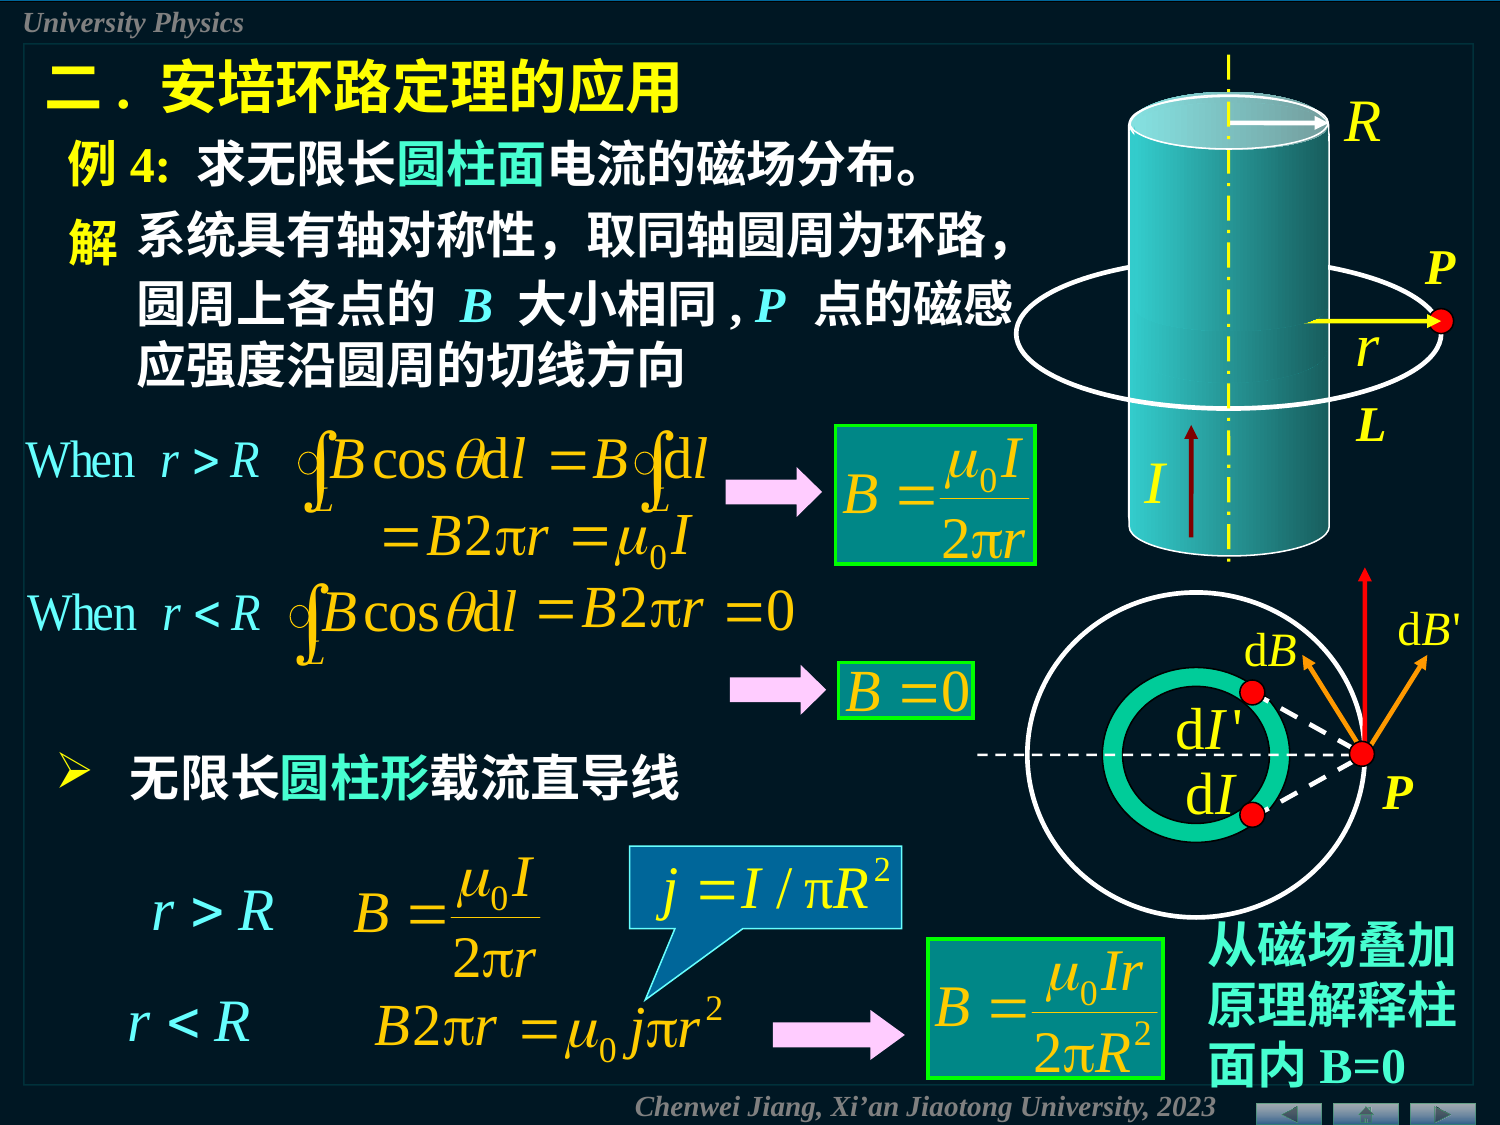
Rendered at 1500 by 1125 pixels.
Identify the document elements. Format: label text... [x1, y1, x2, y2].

text_box [773, 1011, 904, 1059]
text_box 解 [53, 203, 122, 279]
text_box [1304, 655, 1357, 742]
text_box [541, 415, 715, 516]
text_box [840, 663, 972, 717]
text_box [147, 885, 277, 934]
text_box 例4: 求无限长圆柱面电流的磁场分布。 [53, 125, 1022, 201]
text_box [1182, 767, 1244, 820]
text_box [1339, 95, 1385, 145]
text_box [629, 842, 902, 930]
text_box 无限长圆柱形载流直导线 [41, 739, 892, 815]
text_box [837, 427, 1034, 563]
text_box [1395, 602, 1462, 650]
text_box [282, 568, 523, 669]
text_box [1335, 268, 1432, 321]
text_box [1139, 458, 1173, 507]
text_box 从磁场叠加原理解释柱面内B=0 [1192, 906, 1494, 1102]
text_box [17, 428, 267, 488]
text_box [1173, 702, 1243, 755]
text_box [1371, 658, 1428, 745]
text_box [1034, 268, 1123, 399]
text_box [1239, 679, 1265, 705]
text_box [529, 580, 710, 633]
text_box [726, 468, 821, 516]
text_box [1358, 567, 1372, 741]
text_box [291, 415, 532, 516]
text_box 系统具有轴对称性，取同轴圆周为环路，圆周上各点的 B 大小相同, P 点的磁感应强度沿圆周的切线方向 [122, 196, 1034, 401]
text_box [368, 997, 503, 1051]
text_box [1335, 314, 1442, 328]
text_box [124, 996, 254, 1045]
text_box [1027, 592, 1365, 918]
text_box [563, 503, 700, 575]
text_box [512, 987, 726, 1068]
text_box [374, 508, 555, 561]
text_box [929, 940, 1162, 1077]
text_box L [1341, 383, 1402, 459]
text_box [348, 845, 545, 982]
text_box 二. 安培环路定理的应用 [29, 42, 840, 128]
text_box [1129, 91, 1328, 384]
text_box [1351, 333, 1384, 370]
text_box P [1367, 751, 1456, 827]
text_box [1245, 802, 1265, 828]
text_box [717, 582, 798, 636]
text_box [730, 666, 826, 713]
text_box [18, 582, 269, 641]
text_box [1430, 308, 1454, 334]
text_box [1335, 322, 1442, 399]
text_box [1128, 389, 1329, 547]
text_box [1349, 741, 1375, 767]
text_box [1241, 623, 1299, 672]
text_box P [1410, 227, 1471, 303]
